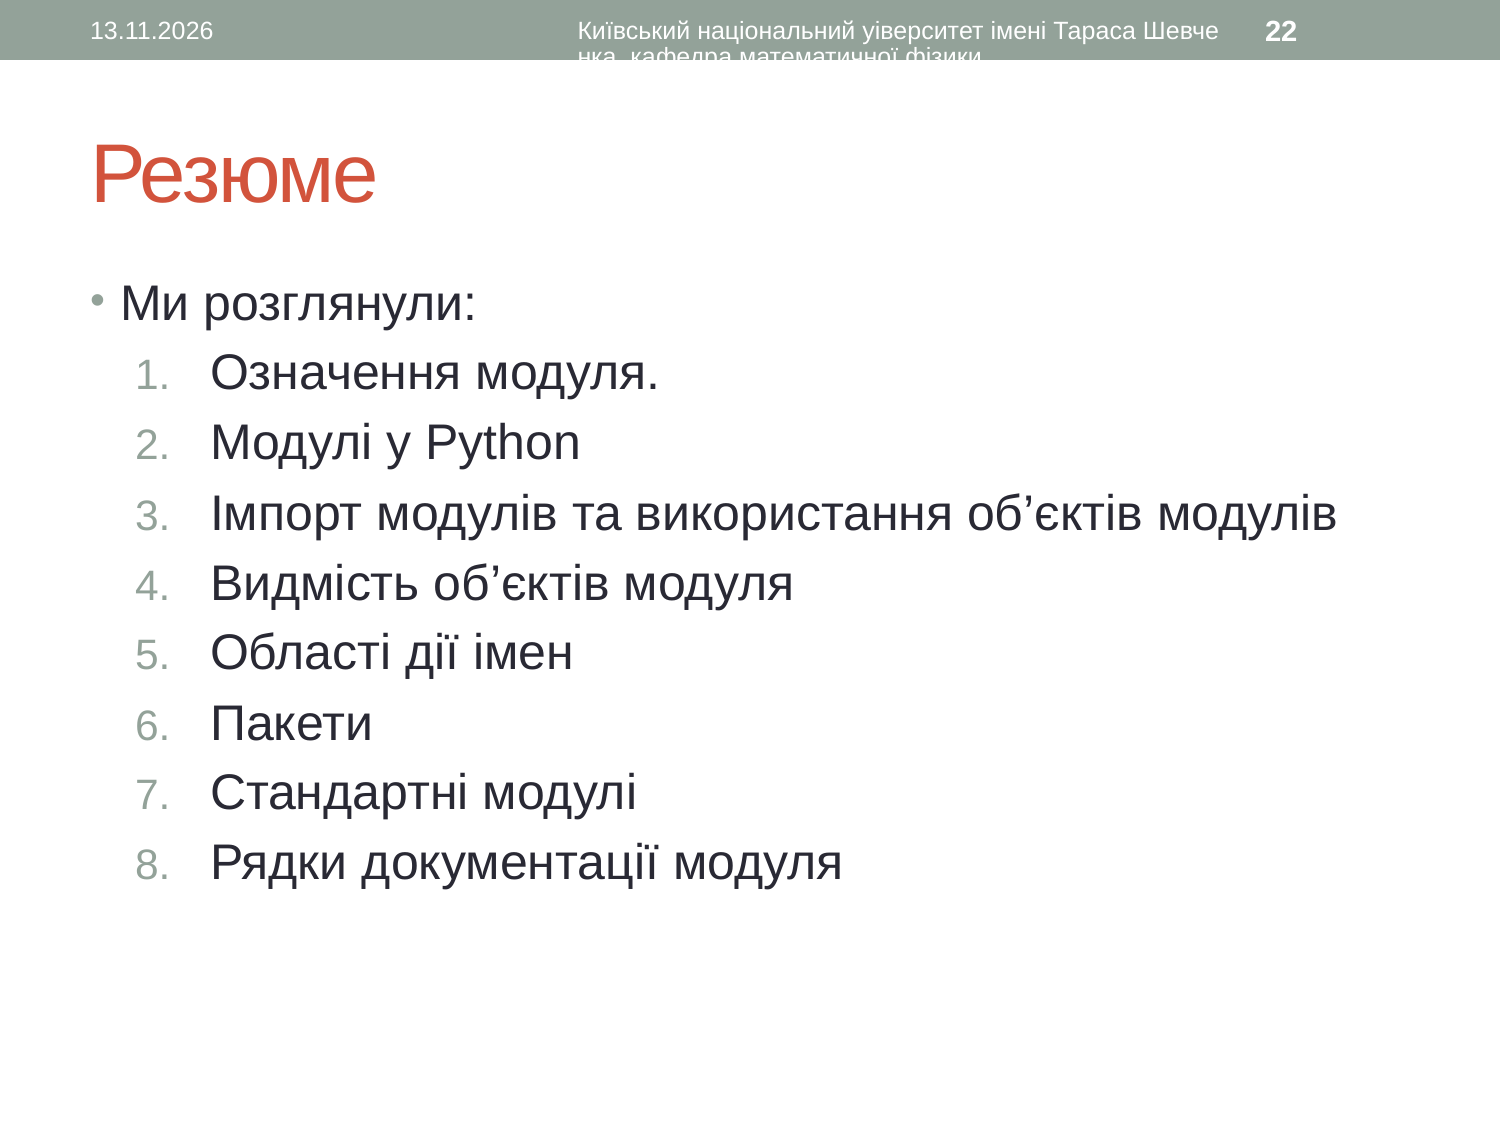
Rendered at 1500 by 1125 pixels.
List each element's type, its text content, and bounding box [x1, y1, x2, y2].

list Ми розглянули: Означення модуля. Модулі у Python Імпорт модулів та використання об’єктів модулів Видмість об’єктів модуля Області дії імен Пакети Стандартні модулі Рядки документації модуля [75, 262, 1425, 1063]
footer Київський національний уіверситет імені Тараса Шевченка, кафедра математичної фізики [562, 3, 1238, 57]
slide_number 22 [1250, 3, 1425, 57]
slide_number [75, 3, 550, 57]
title Резюме [75, 87, 1425, 250]
